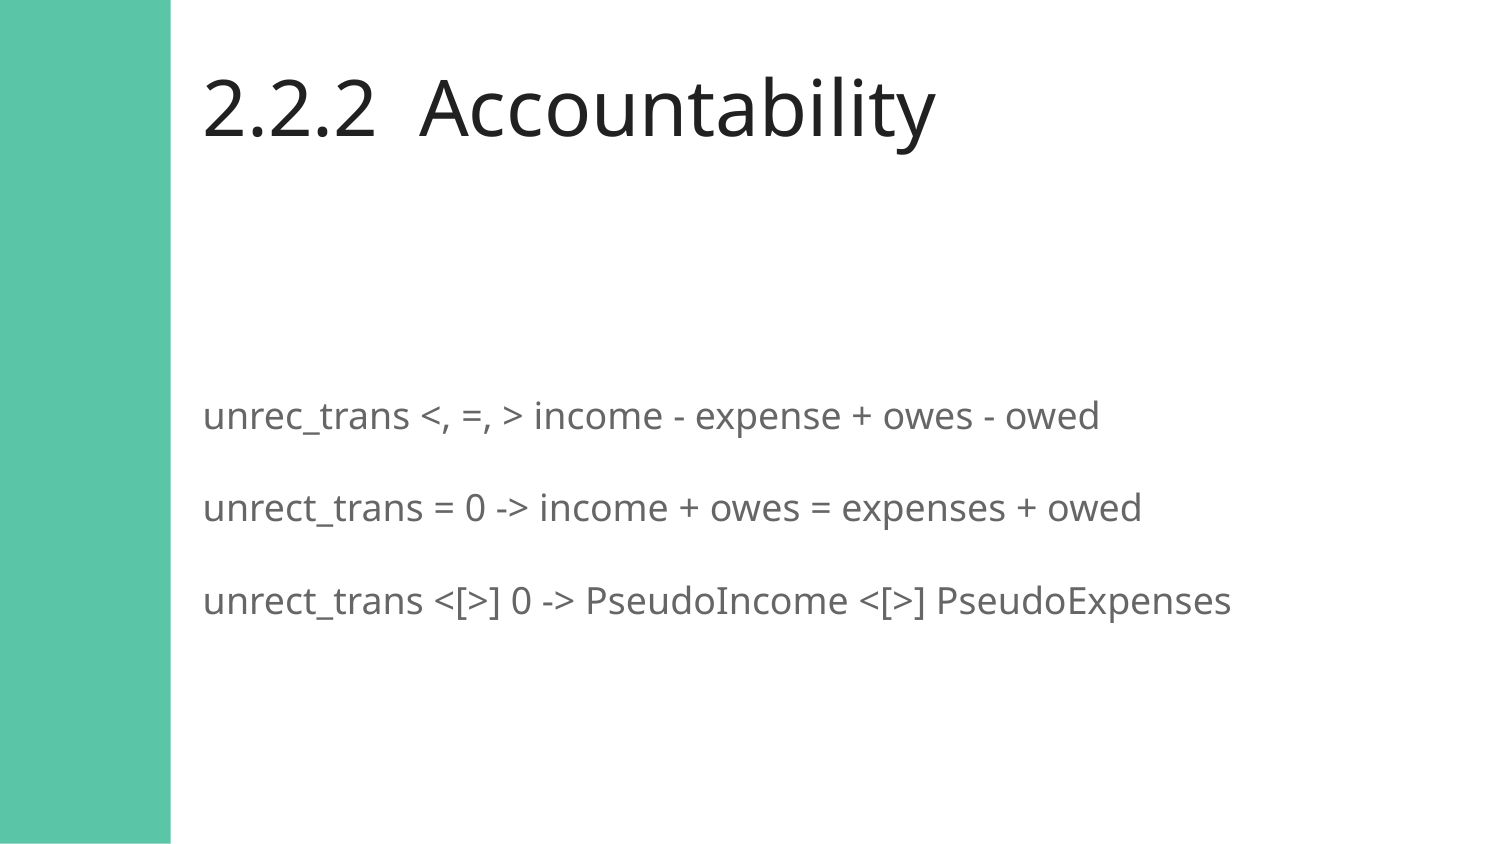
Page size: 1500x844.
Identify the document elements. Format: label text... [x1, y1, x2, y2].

list unrec_trans <, =, > income - expense + owes - owed unrect_trans = 0 -> income + owes = expenses + owed unrect_trans <[>] 0 -> PseudoIncome <[>] PseudoExpenses [187, 221, 1500, 770]
text_box [0, 0, 171, 844]
title 2.2.2 Accountability [187, 43, 1500, 175]
